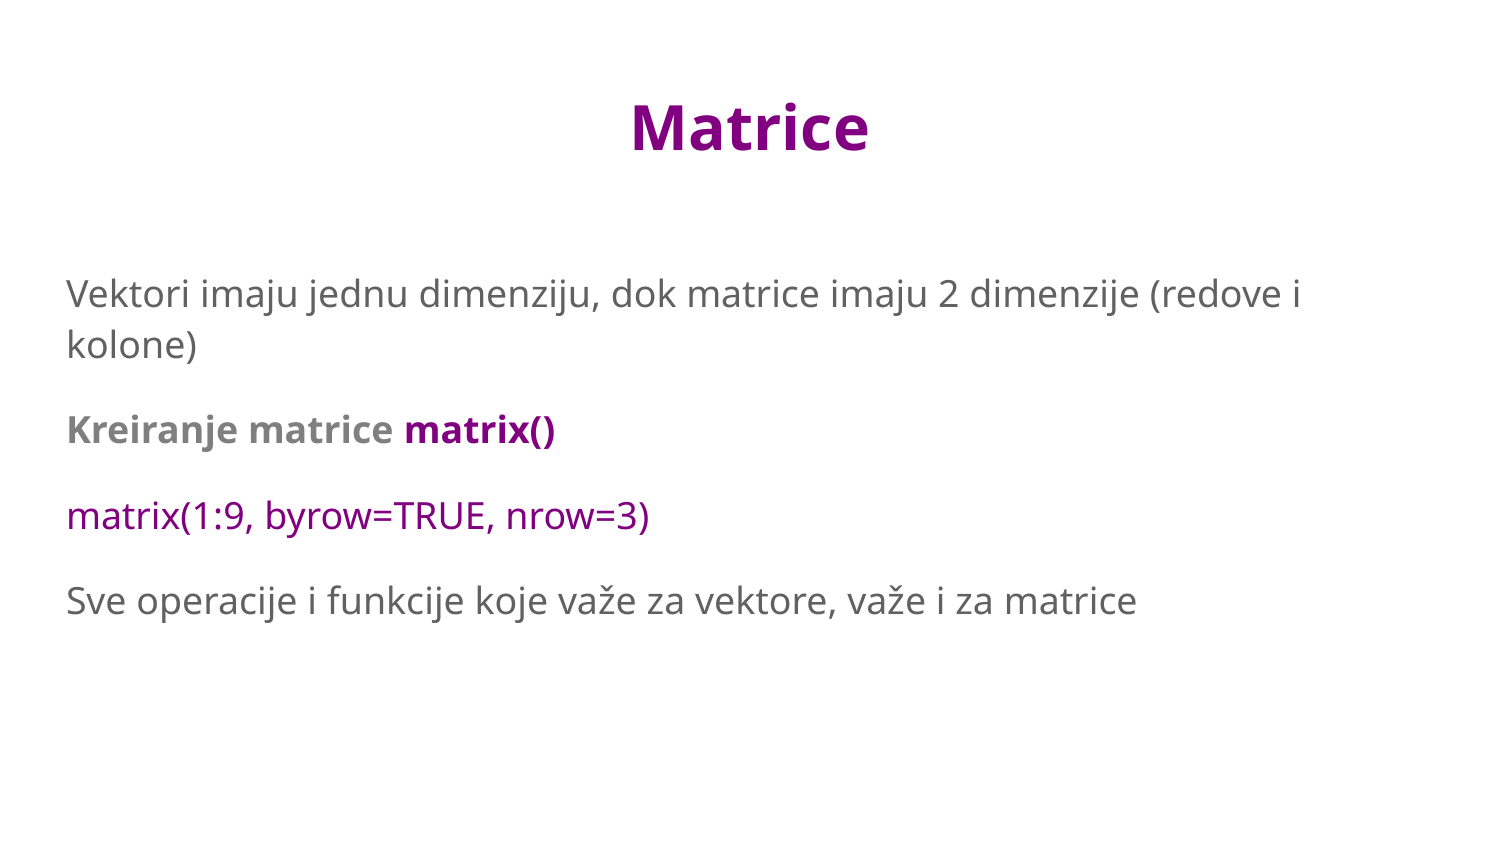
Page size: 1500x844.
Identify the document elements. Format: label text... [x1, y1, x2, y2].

list Vektori imaju jednu dimenziju, dok matrice imaju 2 dimenzije (redove i kolone) Kreiranje matrice matrix() matrix(1:9, byrow=TRUE, nrow=3) Sve operacije i funkcije koje važe za vektore, važe i za matrice [51, 248, 1449, 750]
title Matrice [51, 72, 1449, 176]
